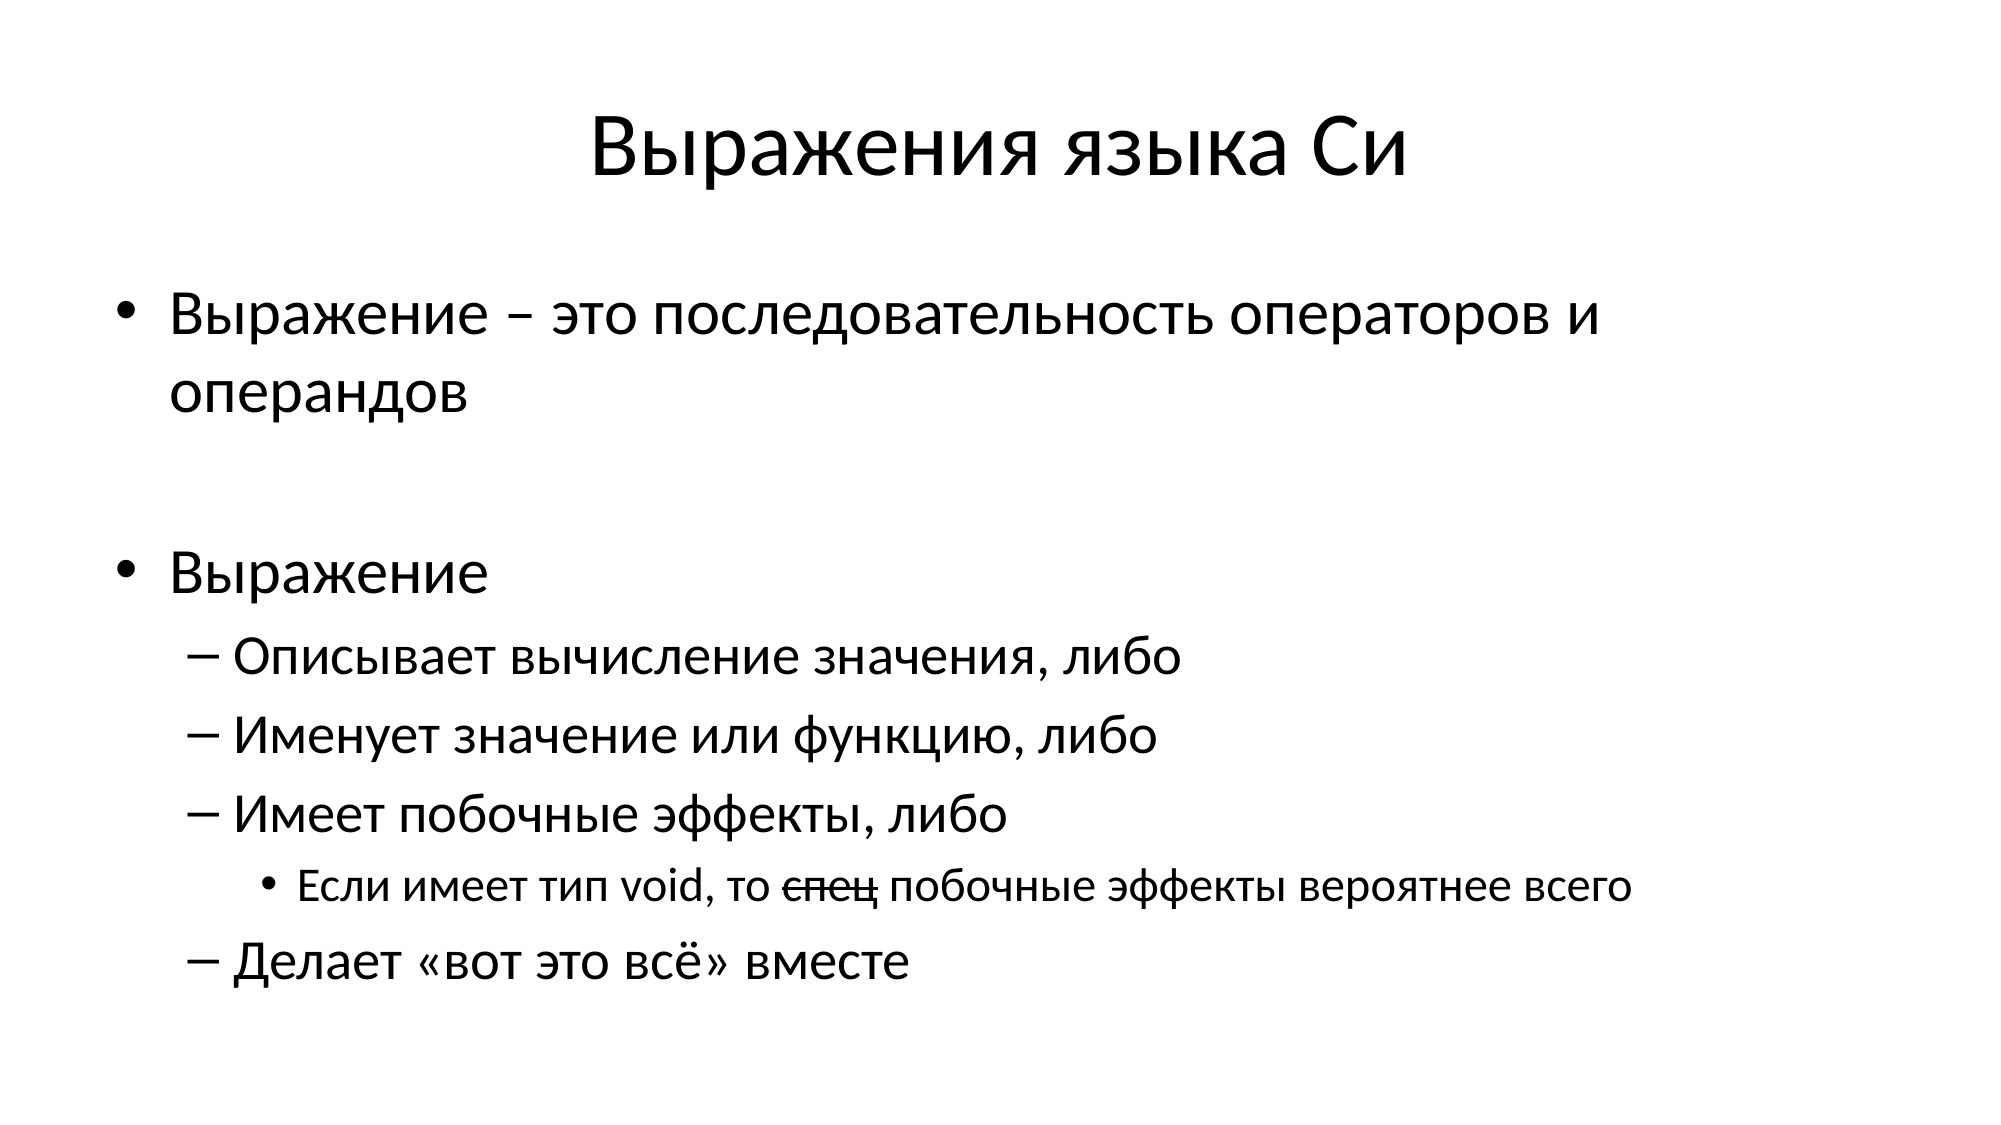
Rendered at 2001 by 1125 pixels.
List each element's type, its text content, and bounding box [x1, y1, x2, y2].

list Выражение – это последовательность операторов и операндов Выражение Описывает вычисление значения, либо Именует значение или функцию, либо Имеет побочные эффекты, либо Если имеет тип void, то спец побочные эффекты вероятнее всего Делает «вот это всё» вместе [99, 262, 1900, 1005]
title Выражения языка Си [99, 45, 1900, 233]
